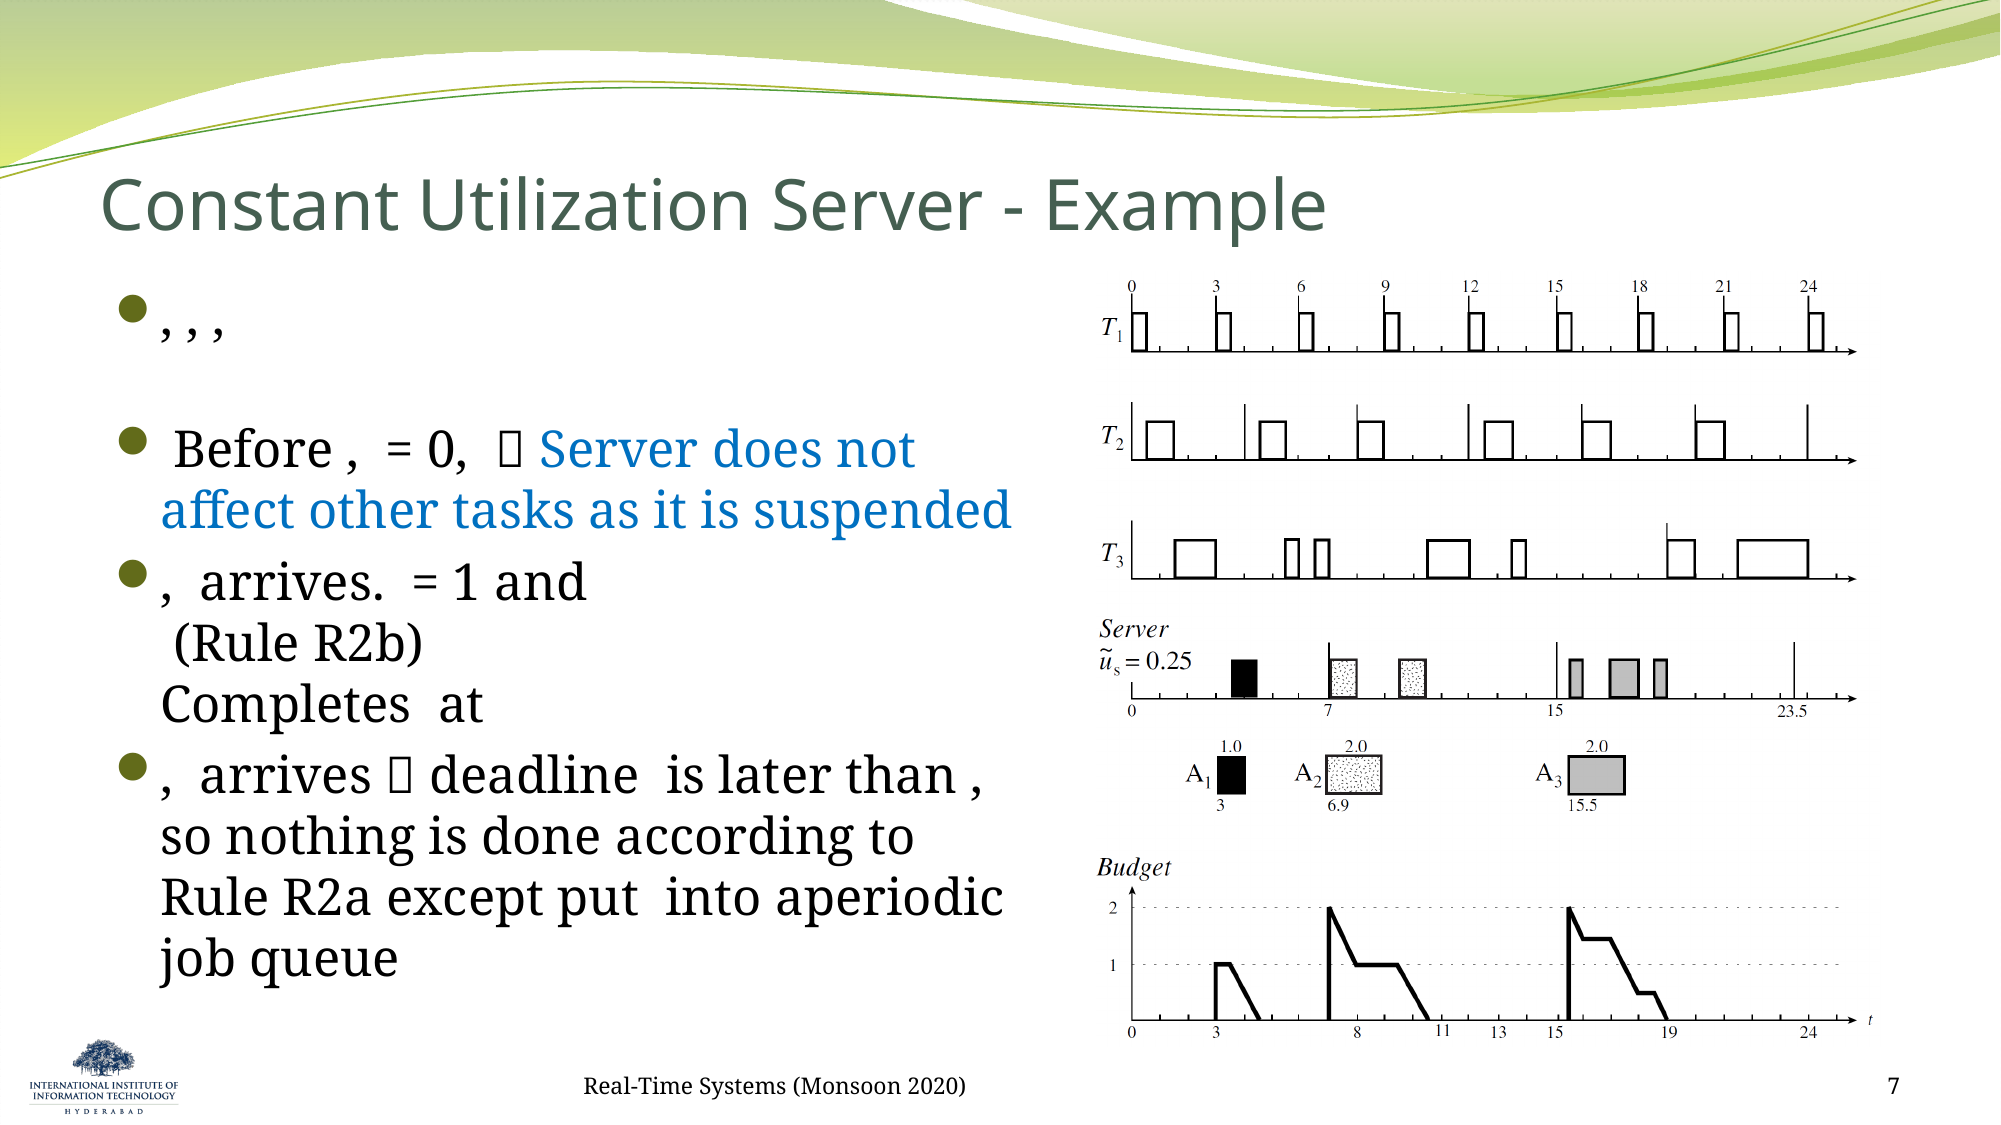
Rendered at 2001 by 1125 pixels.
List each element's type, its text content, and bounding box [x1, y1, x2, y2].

picture [1096, 271, 1881, 1047]
slide_number 7 [1733, 1042, 1900, 1103]
footer Real-Time Systems (Monsoon 2020) [583, 1042, 1317, 1103]
title Constant Utilization Server - Example [99, 82, 1900, 245]
picture [26, 1036, 182, 1117]
